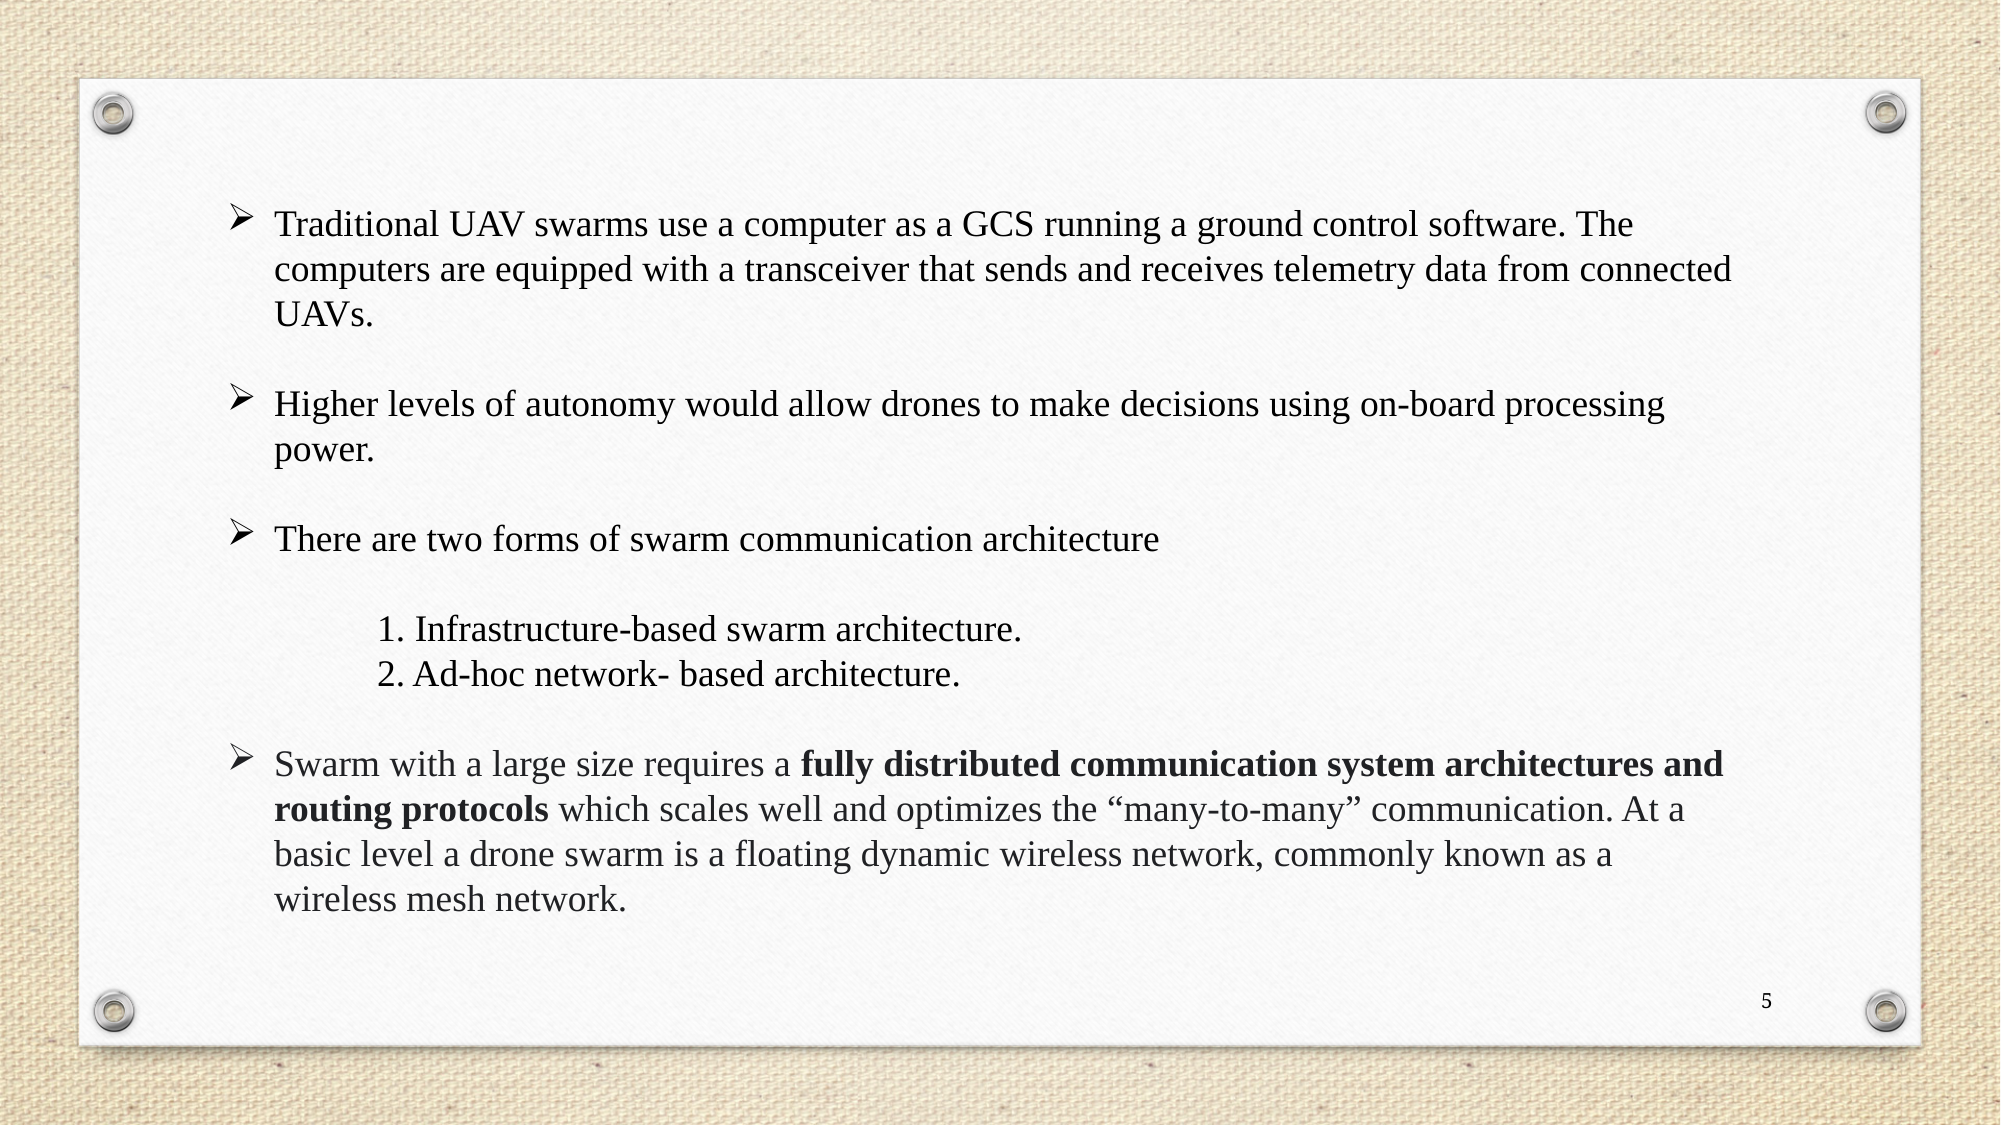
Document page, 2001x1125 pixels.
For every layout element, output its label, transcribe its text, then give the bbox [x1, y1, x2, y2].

slide_number 5 [1698, 979, 1788, 1025]
text_box Traditional UAV swarms use a computer as a GCS running a ground control software. The computers are equipped with a transceiver that sends and receives telemetry data from connected UAVs. Higher levels of autonomy would allow drones to make decisions using on-board processing power. There are two forms of swarm communication architecture 1. Infrastructure-based swarm architecture. 2. Ad-hoc network- based architecture. Swarm with a large size requires a fully distributed communication system architectures and routing protocols which scales well and optimizes the “many-to-many” communication. At a basic level a drone swarm is a floating dynamic wireless network, commonly known as a wireless mesh network. [212, 191, 1761, 972]
picture [0, 0, 2001, 1125]
